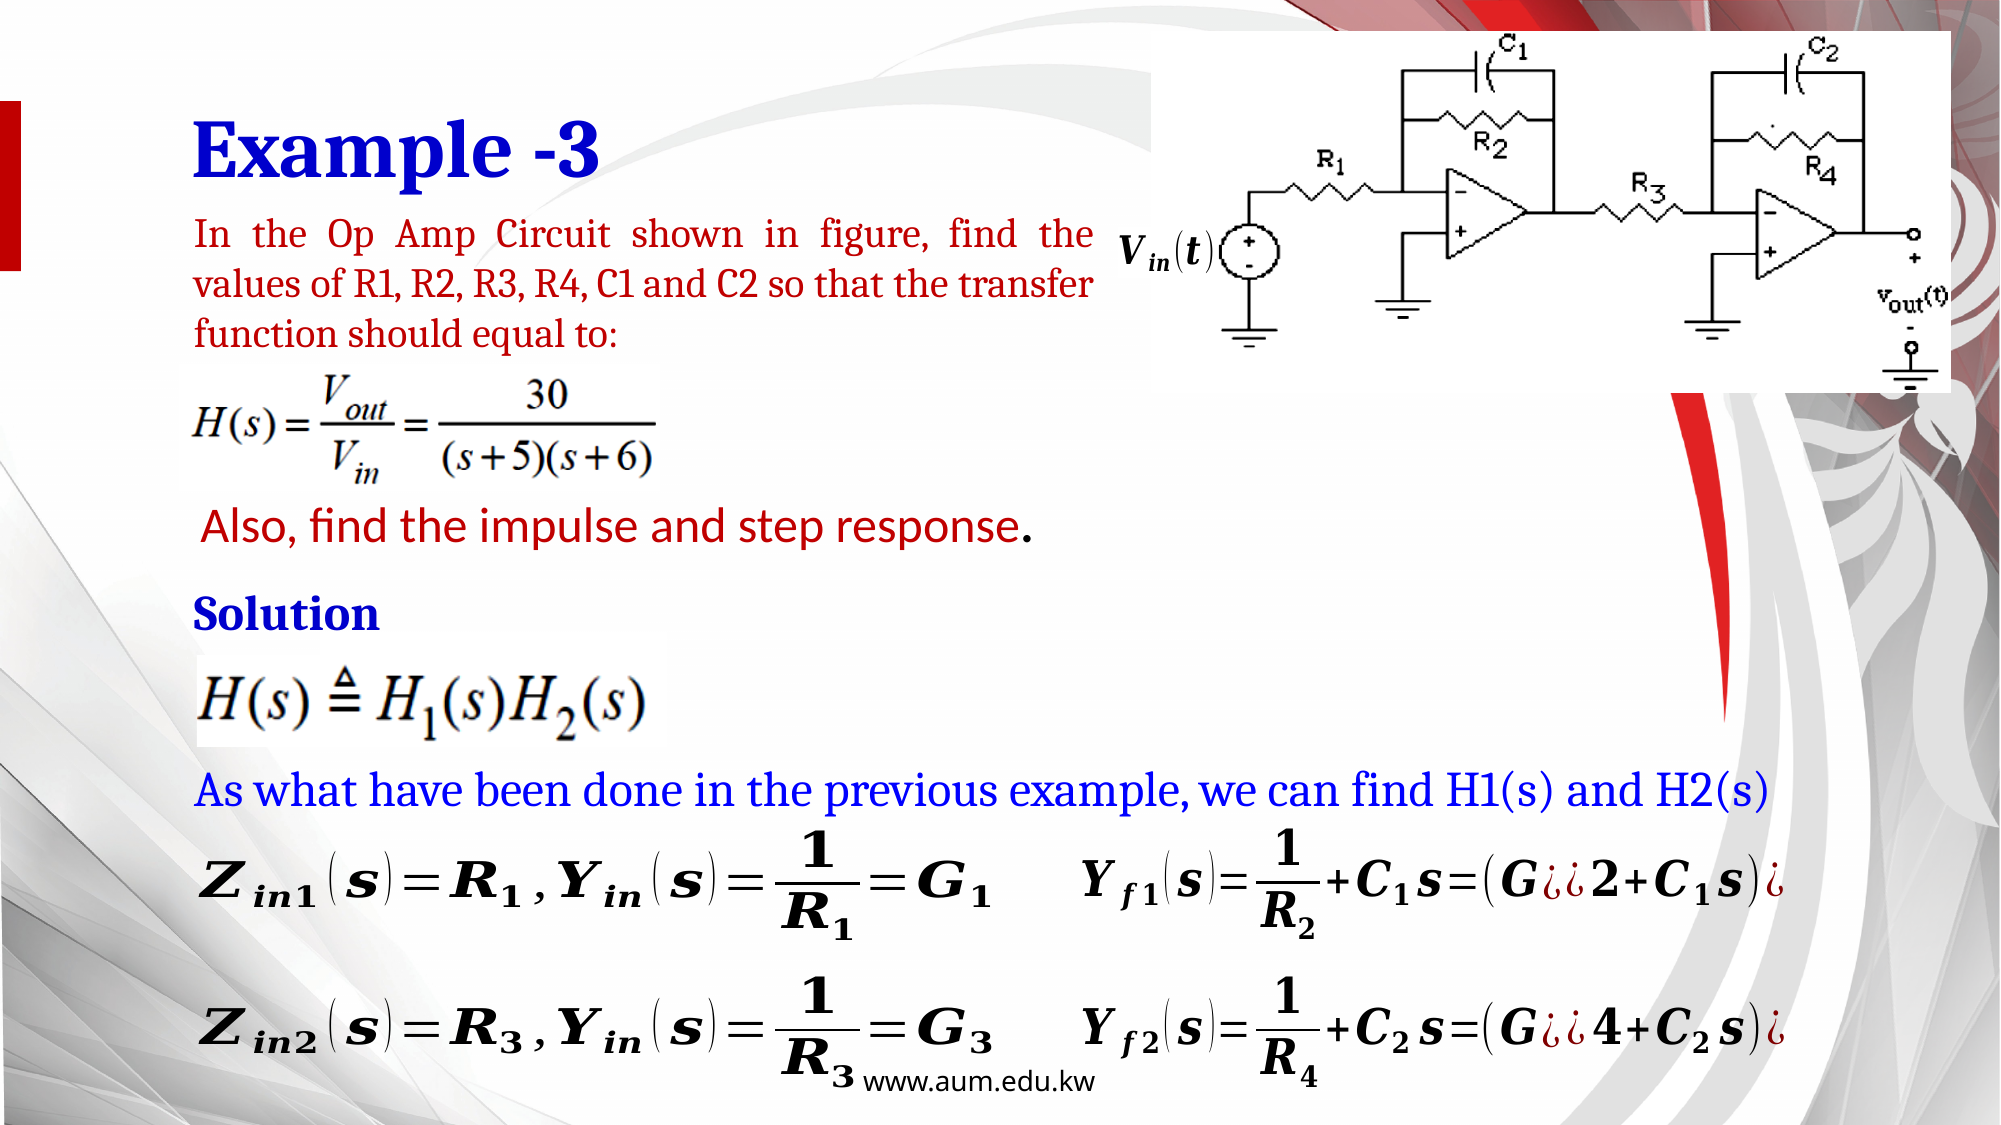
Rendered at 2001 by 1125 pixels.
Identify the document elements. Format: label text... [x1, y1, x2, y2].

text_box Also, find the impulse and step response. [185, 485, 1218, 561]
picture [0, 0, 2000, 1125]
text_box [196, 631, 668, 747]
text_box Solution [179, 573, 557, 648]
text_box As what have been done in the previous example, we can find H1(s) and H2(s) [179, 749, 1895, 825]
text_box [1117, 31, 1952, 394]
text_box Example -3 [176, 86, 636, 202]
text_box In the Op Amp Circuit shown in figure, find the values of R1, R2, R3, R4, C1 and C2 so that the transfer function should equal to: [179, 198, 1109, 364]
